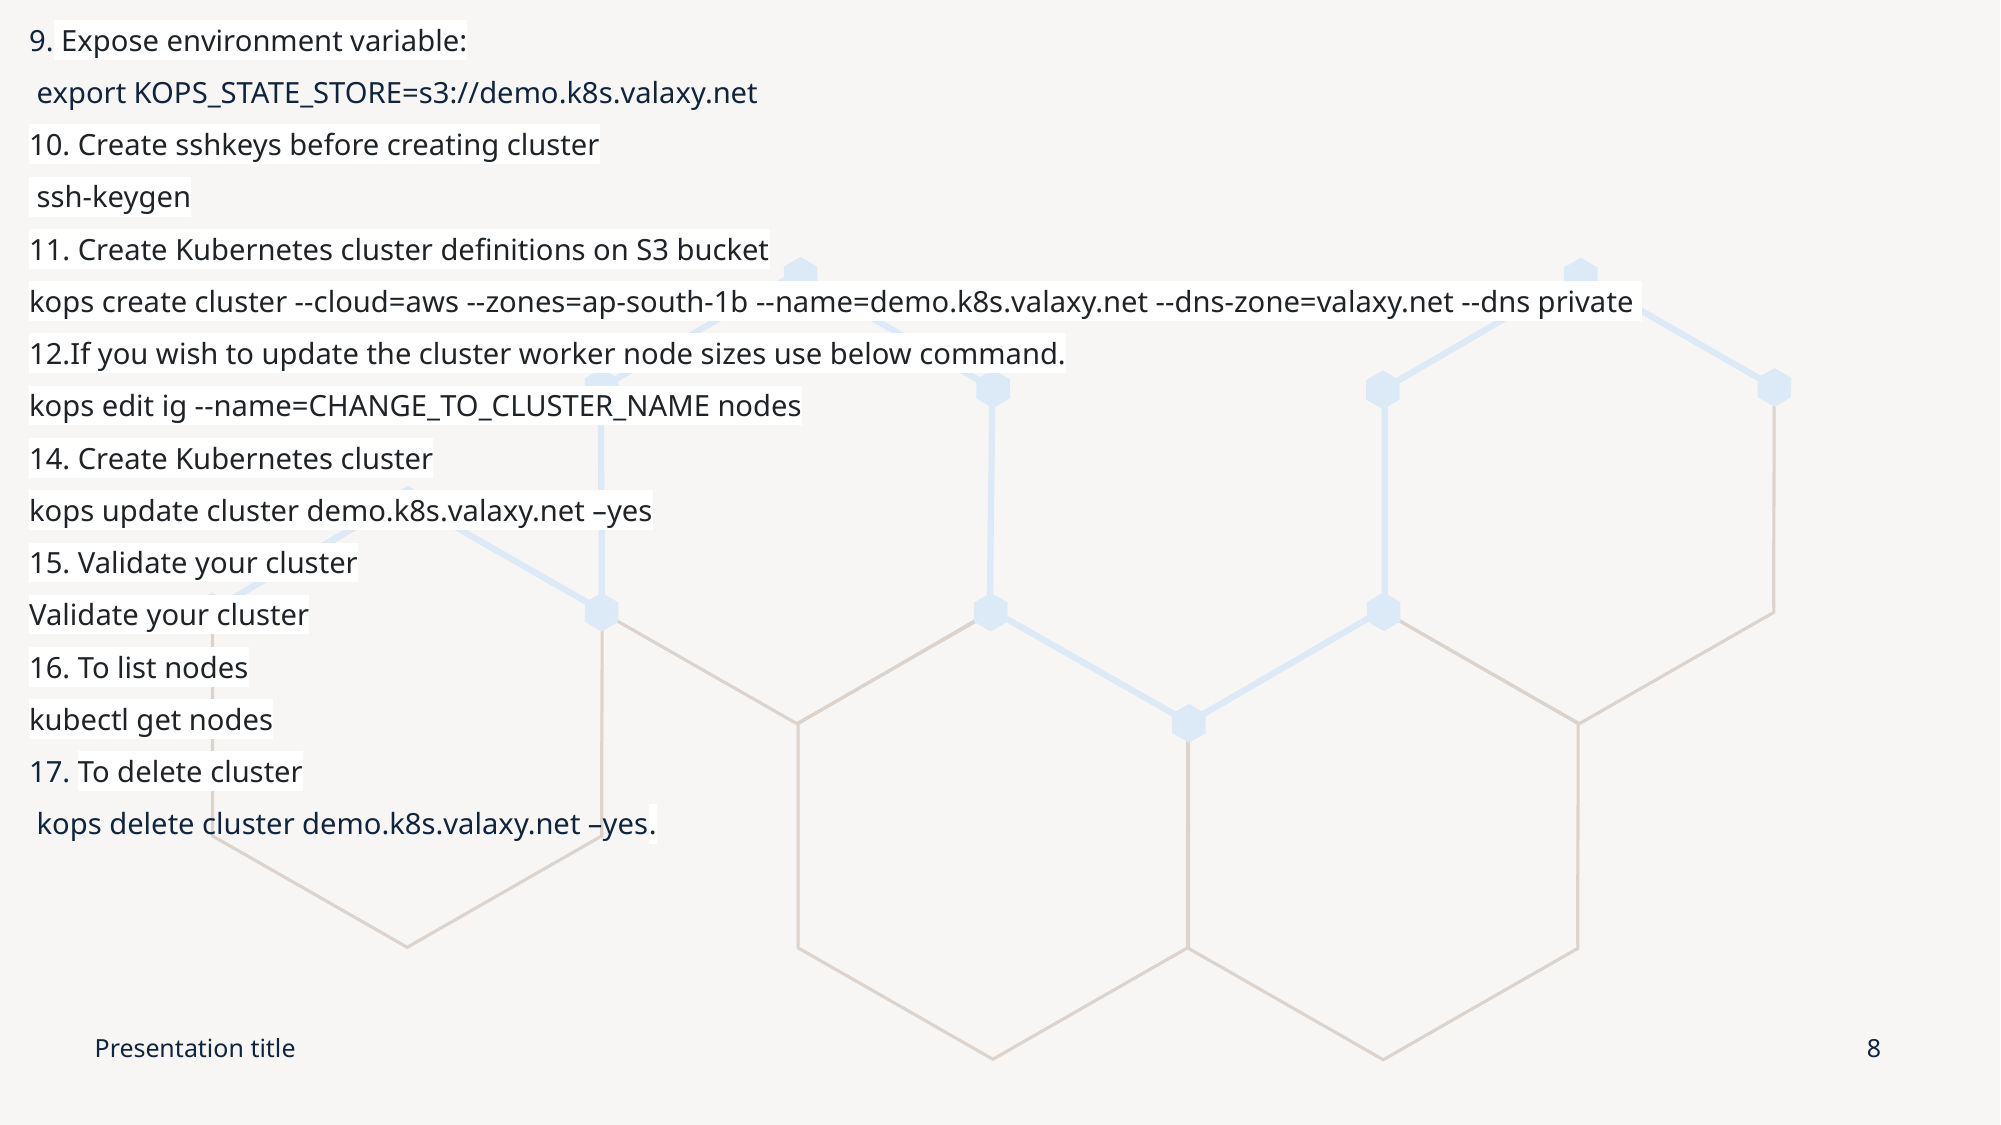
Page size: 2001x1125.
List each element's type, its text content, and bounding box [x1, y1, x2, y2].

footer Presentation title [79, 1020, 755, 1080]
slide_number 8 [1836, 1020, 1912, 1080]
list 9. Expose environment variable: export KOPS_STATE_STORE=s3://demo.k8s.valaxy.net 10. Create sshkeys before creating cluster ssh-keygen 11. Create Kubernetes cluster definitions on S3 bucket kops create cluster --cloud=aws --zones=ap-south-1b --name=demo.k8s.valaxy.net --dns-zone=valaxy.net --dns private 12.If you wish to update the cluster worker node sizes use below command. kops edit ig --name=CHANGE_TO_CLUSTER_NAME nodes 14. Create Kubernetes cluster kops update cluster demo.k8s.valaxy.net –yes 15. Validate your cluster Validate your cluster 16. To list nodes kubectl get nodes 17. To delete cluster kops delete cluster demo.k8s.valaxy.net –yes. [14, 18, 2000, 1039]
